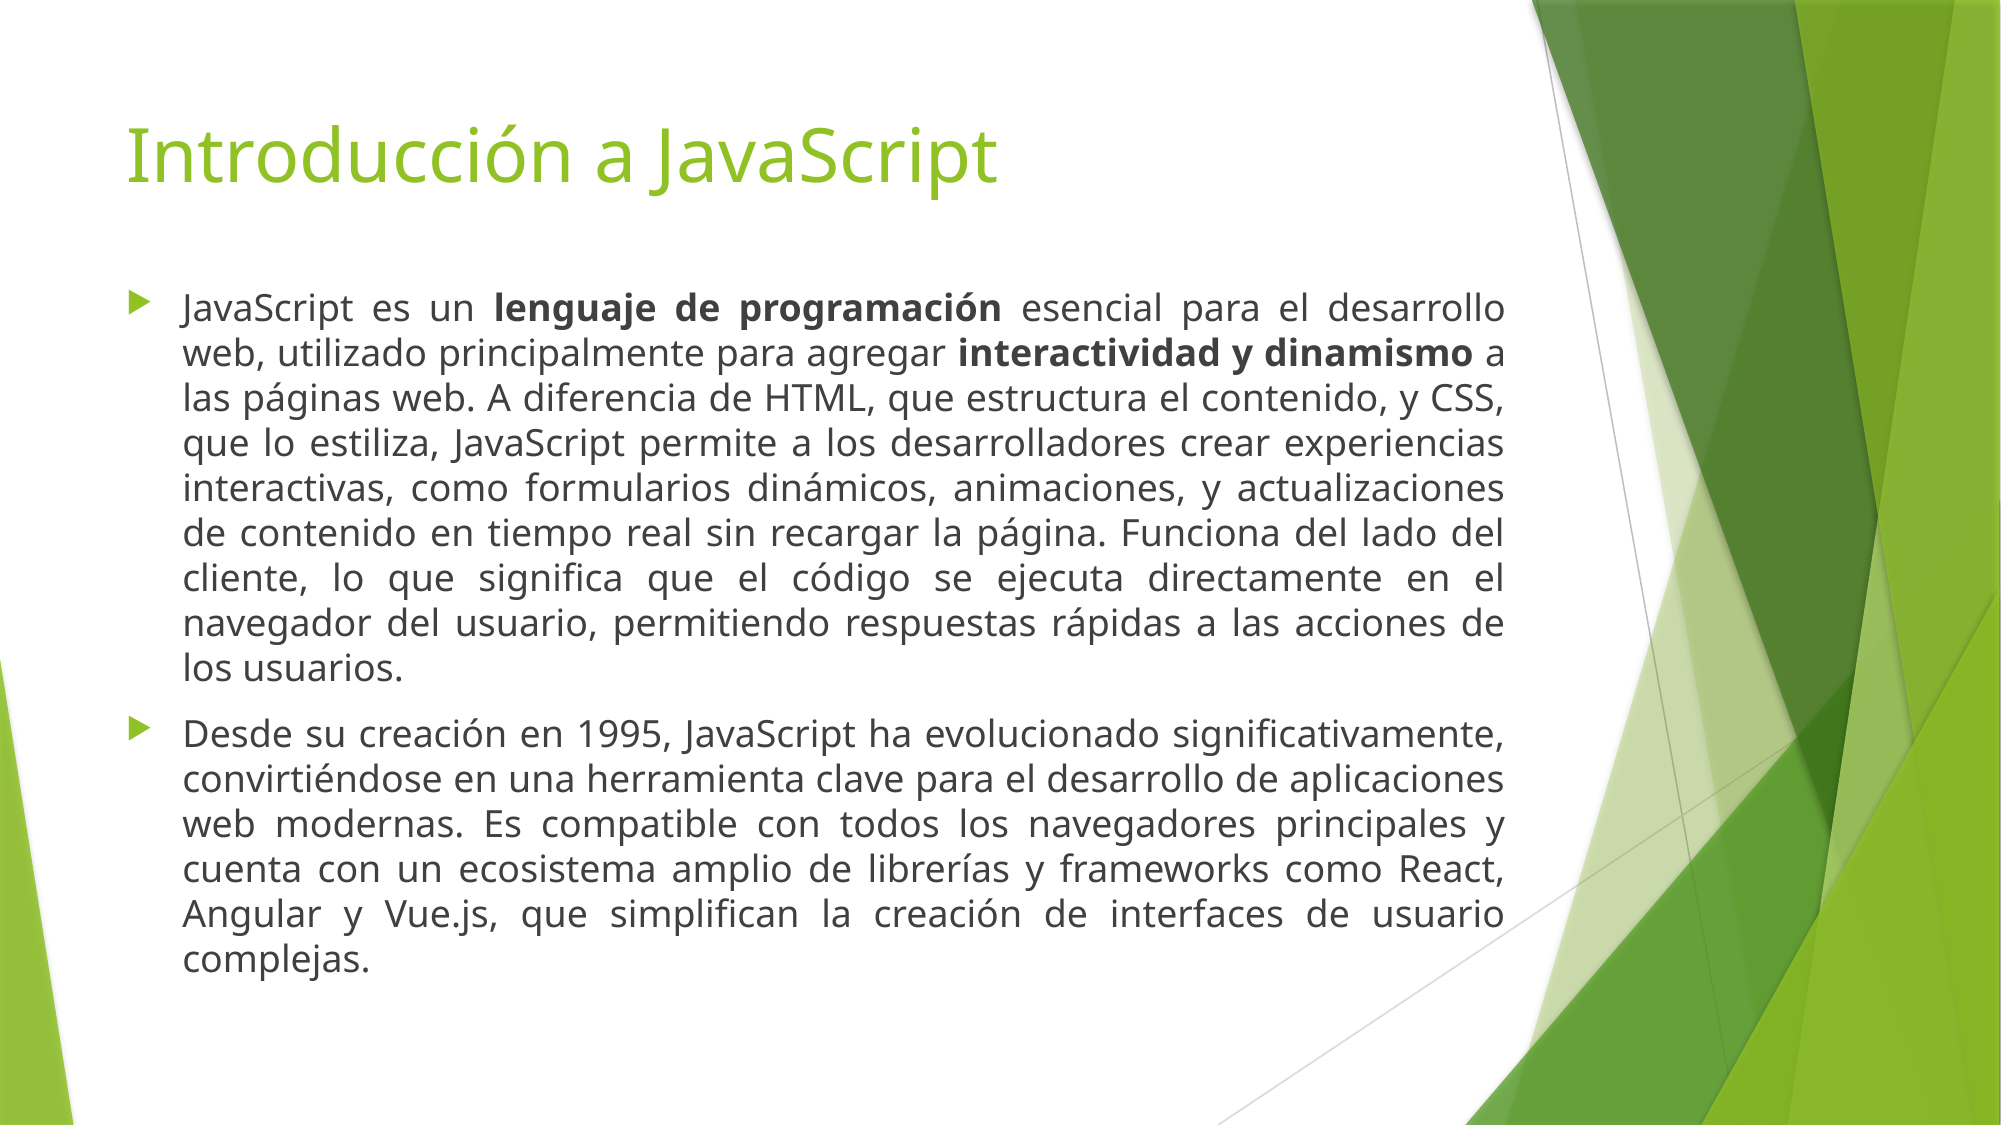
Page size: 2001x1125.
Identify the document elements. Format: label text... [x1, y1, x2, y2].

title Introducción a JavaScript [111, 99, 1522, 276]
list JavaScript es un lenguaje de programación esencial para el desarrollo web, utilizado principalmente para agregar interactividad y dinamismo a las páginas web. A diferencia de HTML, que estructura el contenido, y CSS, que lo estiliza, JavaScript permite a los desarrolladores crear experiencias interactivas, como formularios dinámicos, animaciones, y actualizaciones de contenido en tiempo real sin recargar la página. Funciona del lado del cliente, lo que significa que el código se ejecuta directamente en el navegador del usuario, permitiendo respuestas rápidas a las acciones de los usuarios. Desde su creación en 1995, JavaScript ha evolucionado significativamente, convirtiéndose en una herramienta clave para el desarrollo de aplicaciones web modernas. Es compatible con todos los navegadores principales y cuenta con un ecosistema amplio de librerías y frameworks como React, Angular y Vue.js, que simplifican la creación de interfaces de usuario complejas. [111, 276, 1522, 999]
